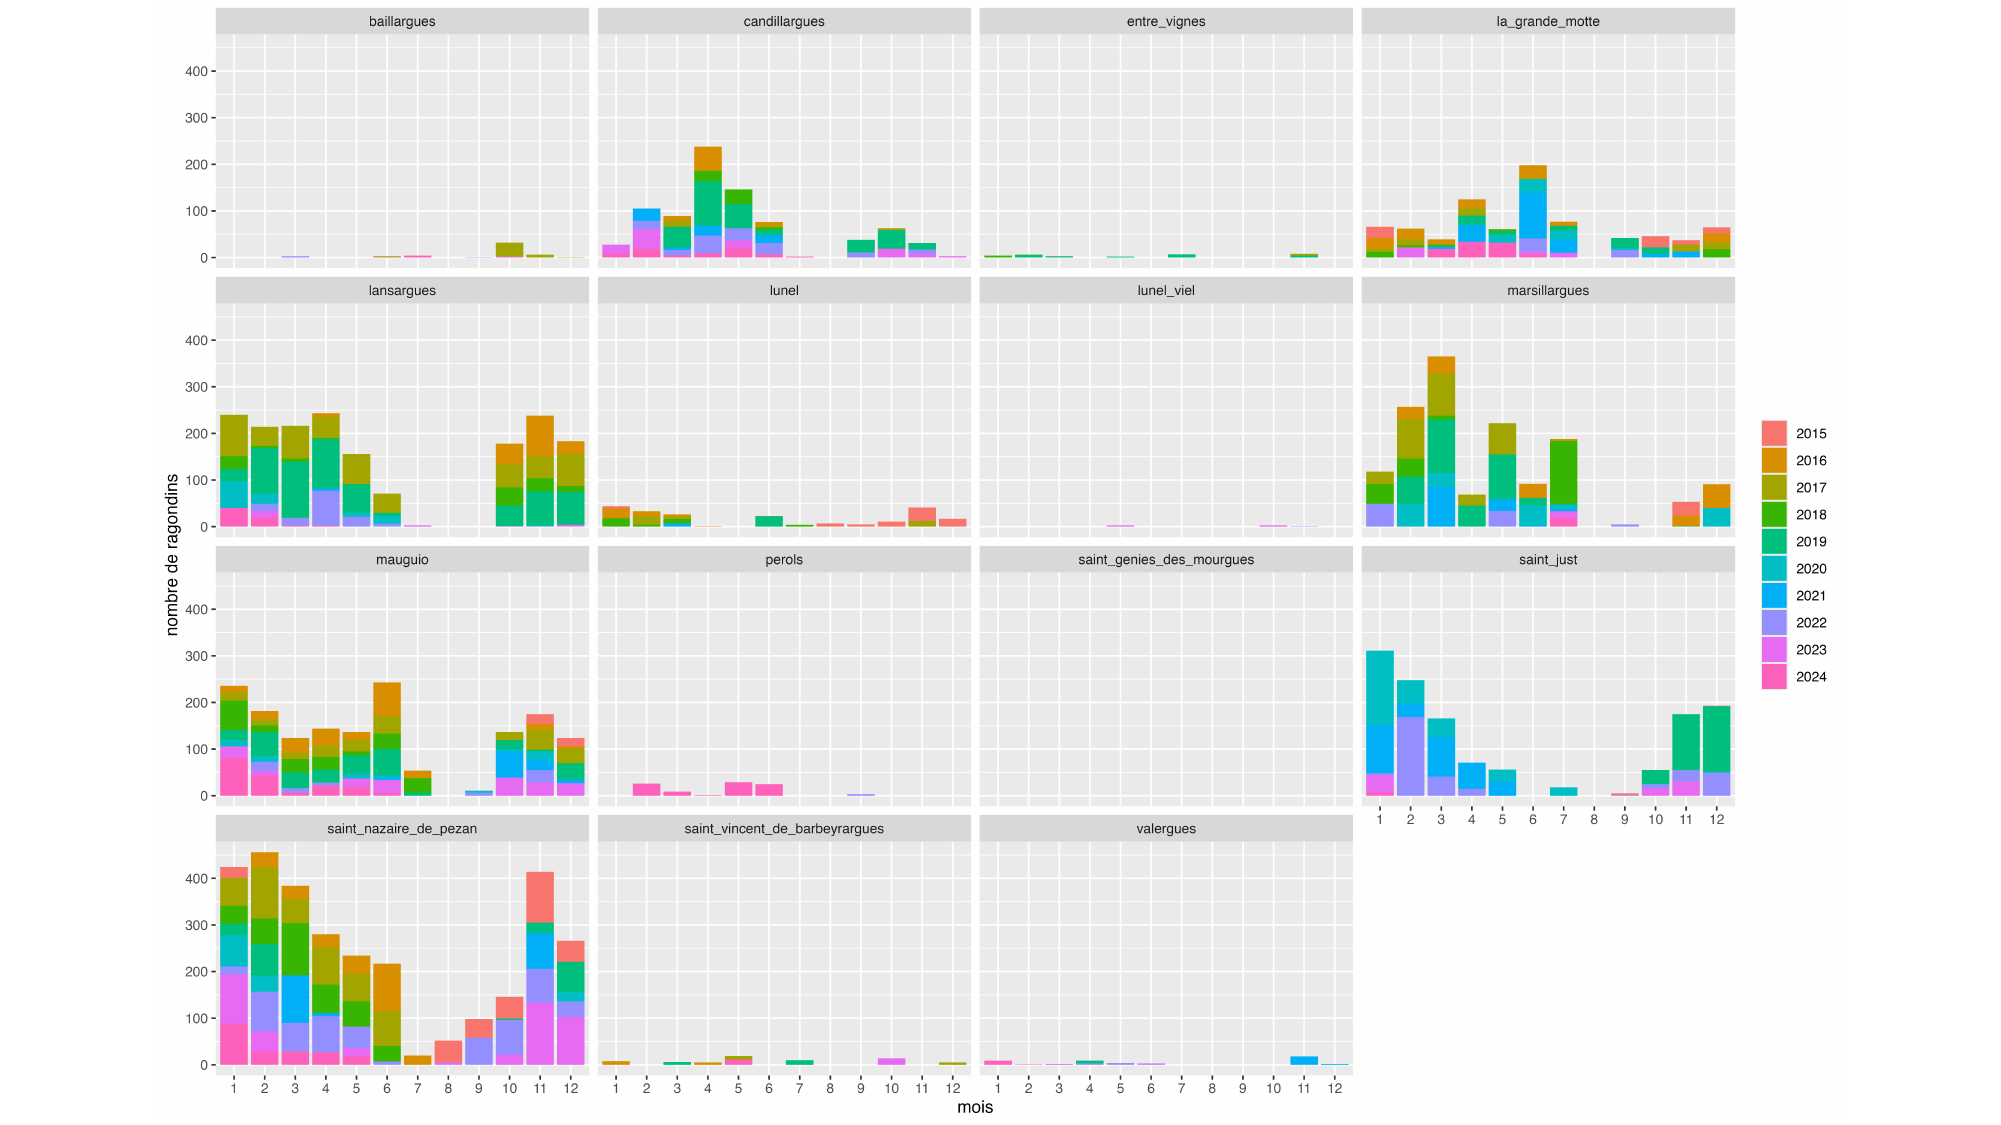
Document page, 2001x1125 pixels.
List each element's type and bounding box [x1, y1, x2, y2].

picture [156, 0, 1844, 1125]
